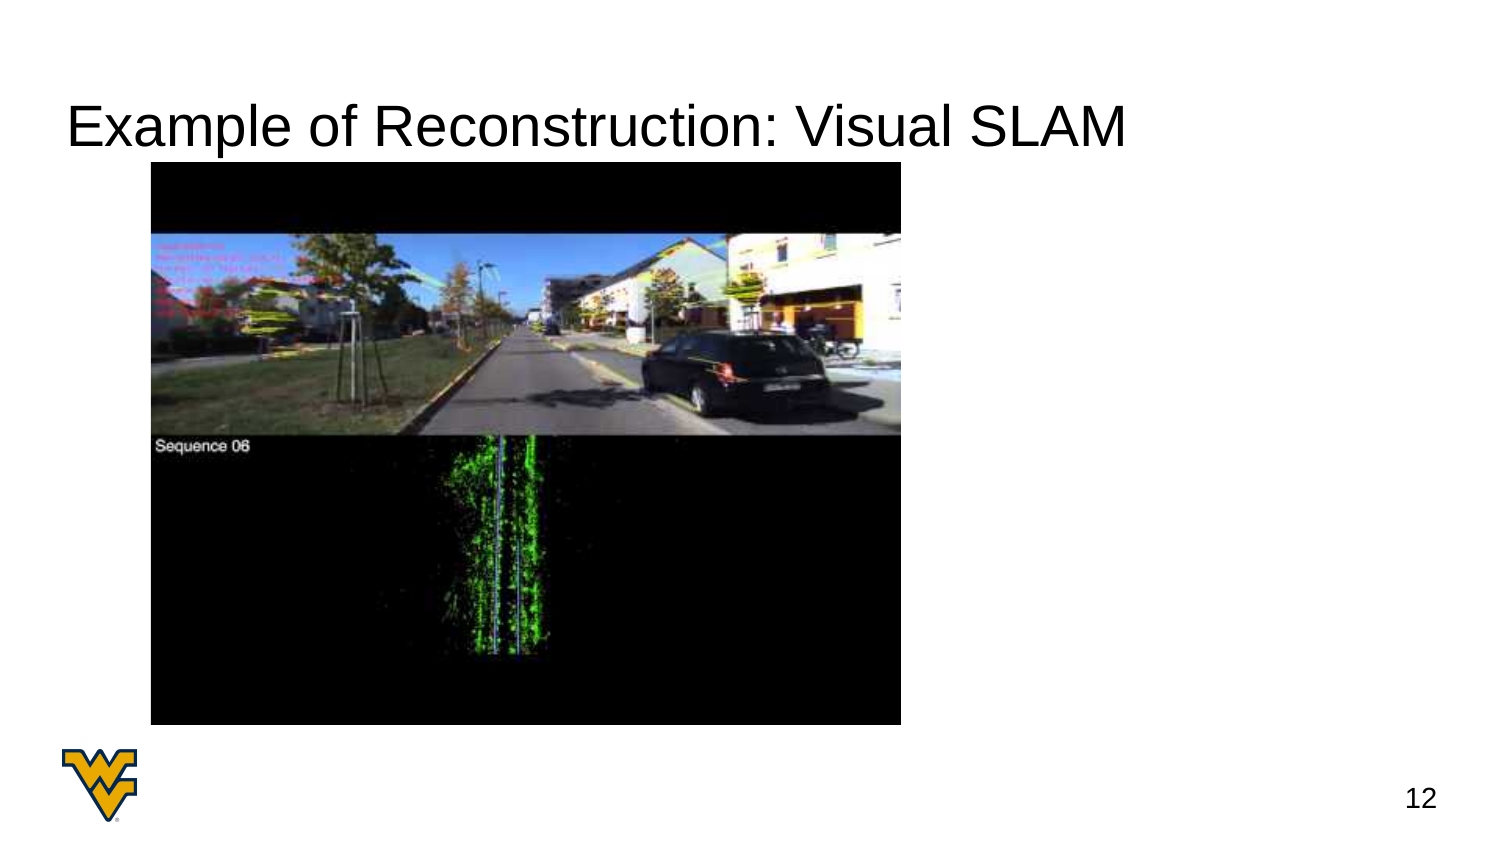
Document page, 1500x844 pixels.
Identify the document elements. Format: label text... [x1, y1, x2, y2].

text_box [150, 162, 901, 725]
slide_number ‹#› [1389, 764, 1480, 830]
title Example of Reconstruction: Visual SLAM [51, 72, 1449, 167]
picture [62, 749, 137, 822]
